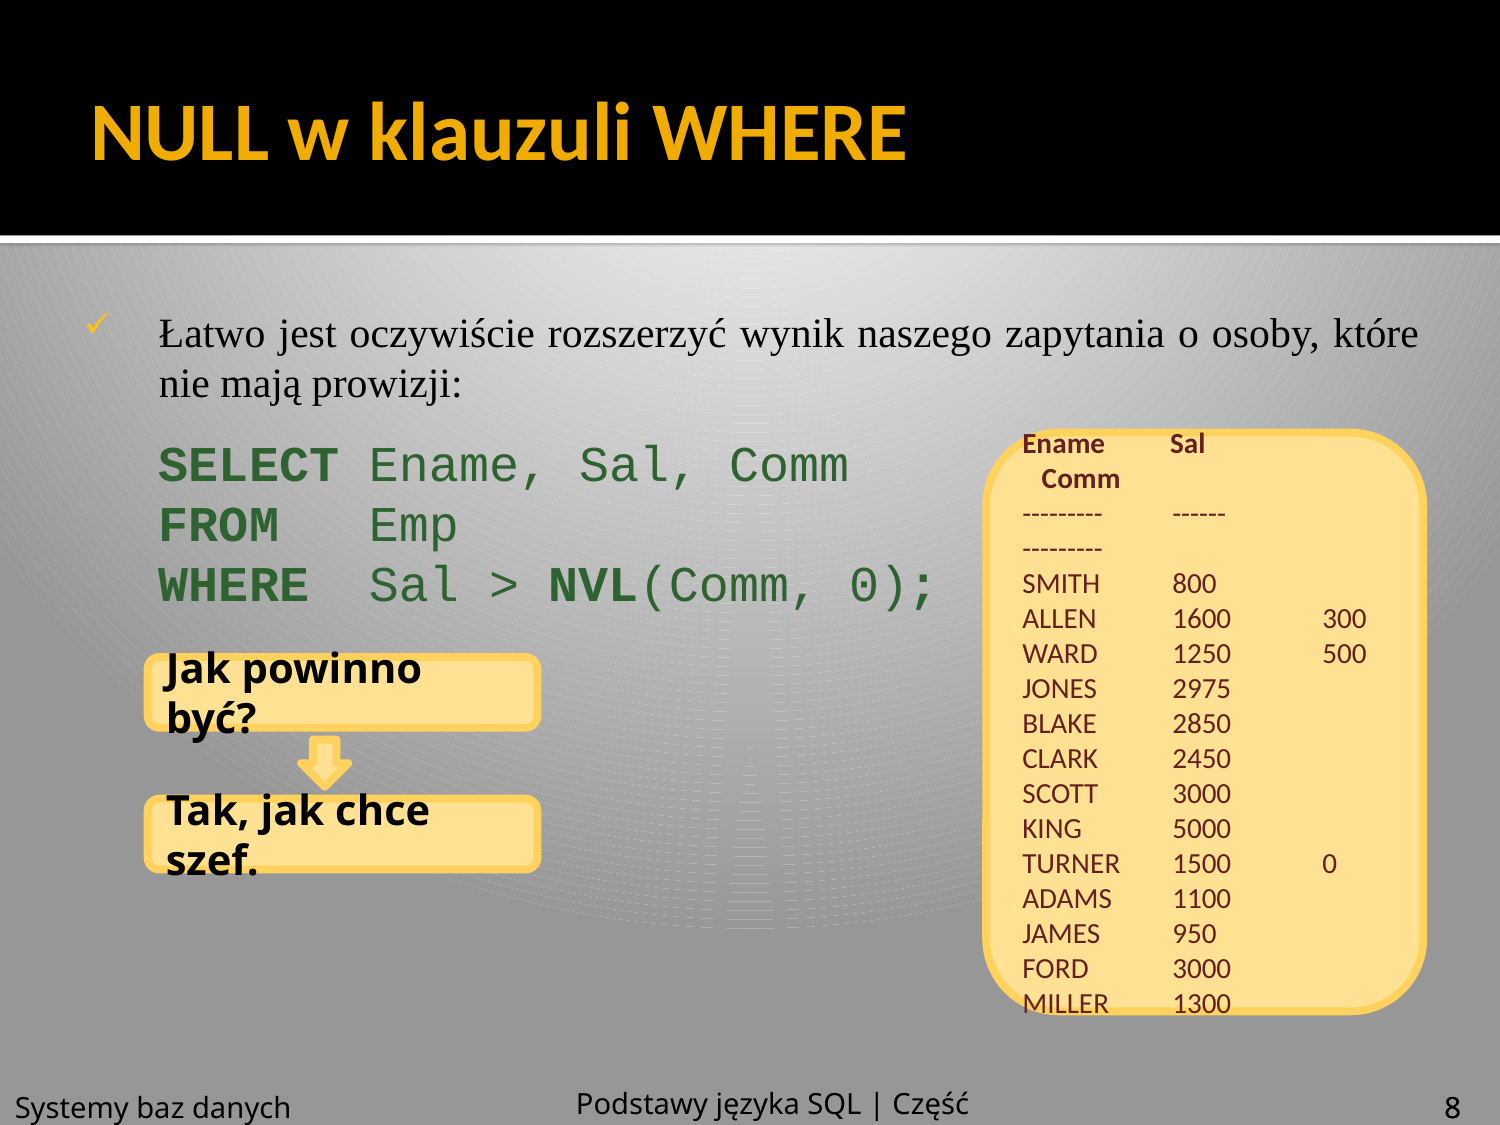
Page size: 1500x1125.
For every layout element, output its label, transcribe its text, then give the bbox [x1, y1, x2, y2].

text_box Jak powinno być? [143, 653, 542, 732]
text_box Tak, jak chce szef. [143, 794, 542, 874]
title NULL w klauzuli WHERE [75, 69, 1425, 186]
text_box [297, 735, 353, 791]
list Łatwo jest oczywiście rozszerzyć wynik naszego zapytania o osoby, które nie mają prowizji: SELECT Ename, Sal, Comm FROM Emp WHERE Sal > NVL(Comm, 0); [75, 291, 1436, 718]
text_box Ename Sal Comm --------- ------ --------- SMITH 800 ALLEN 1600 300 WARD 1250 500 JONES 2975 BLAKE 2850 CLARK 2450 SCOTT 3000 KING 5000 TURNER 1500 0 ADAMS 1100 JAMES 950 FORD 3000 MILLER 1300 [982, 428, 1428, 1016]
text_box Podstawy języka SQL | Część 4 [561, 1078, 987, 1125]
